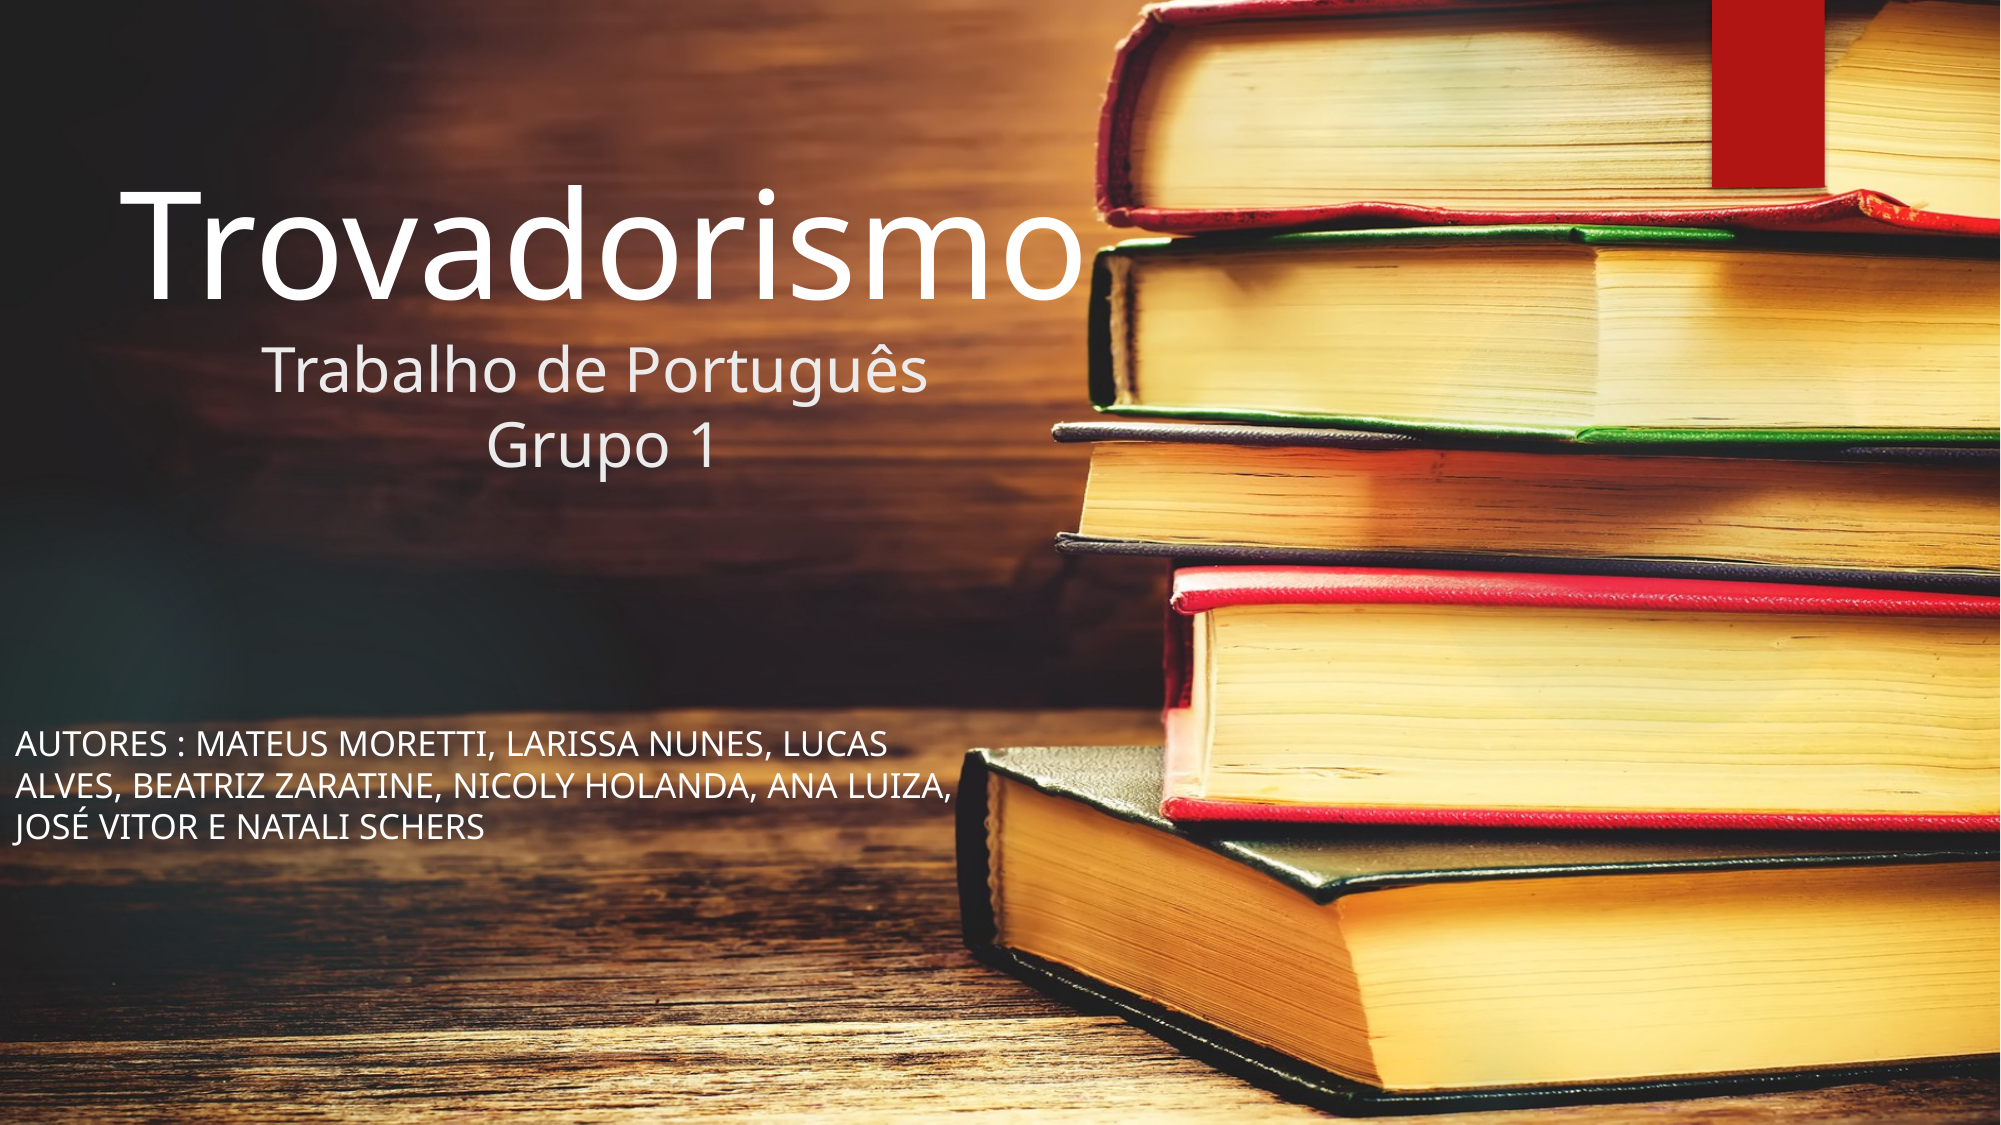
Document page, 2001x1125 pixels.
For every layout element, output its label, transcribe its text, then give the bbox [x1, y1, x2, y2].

title Trovadorismo Trabalho de Português Grupo 1 [0, 16, 1329, 563]
picture [0, 0, 2001, 1125]
subtitle AUTORES : mATEUS mORETTI, lARISSA nUNES, lUCAS aLVES, bEATRIZ zARATINE, nICOLY HOLANDA, ANA LUIZA, JOSÉ VITOR E NATALI SCHERS [0, 714, 987, 856]
